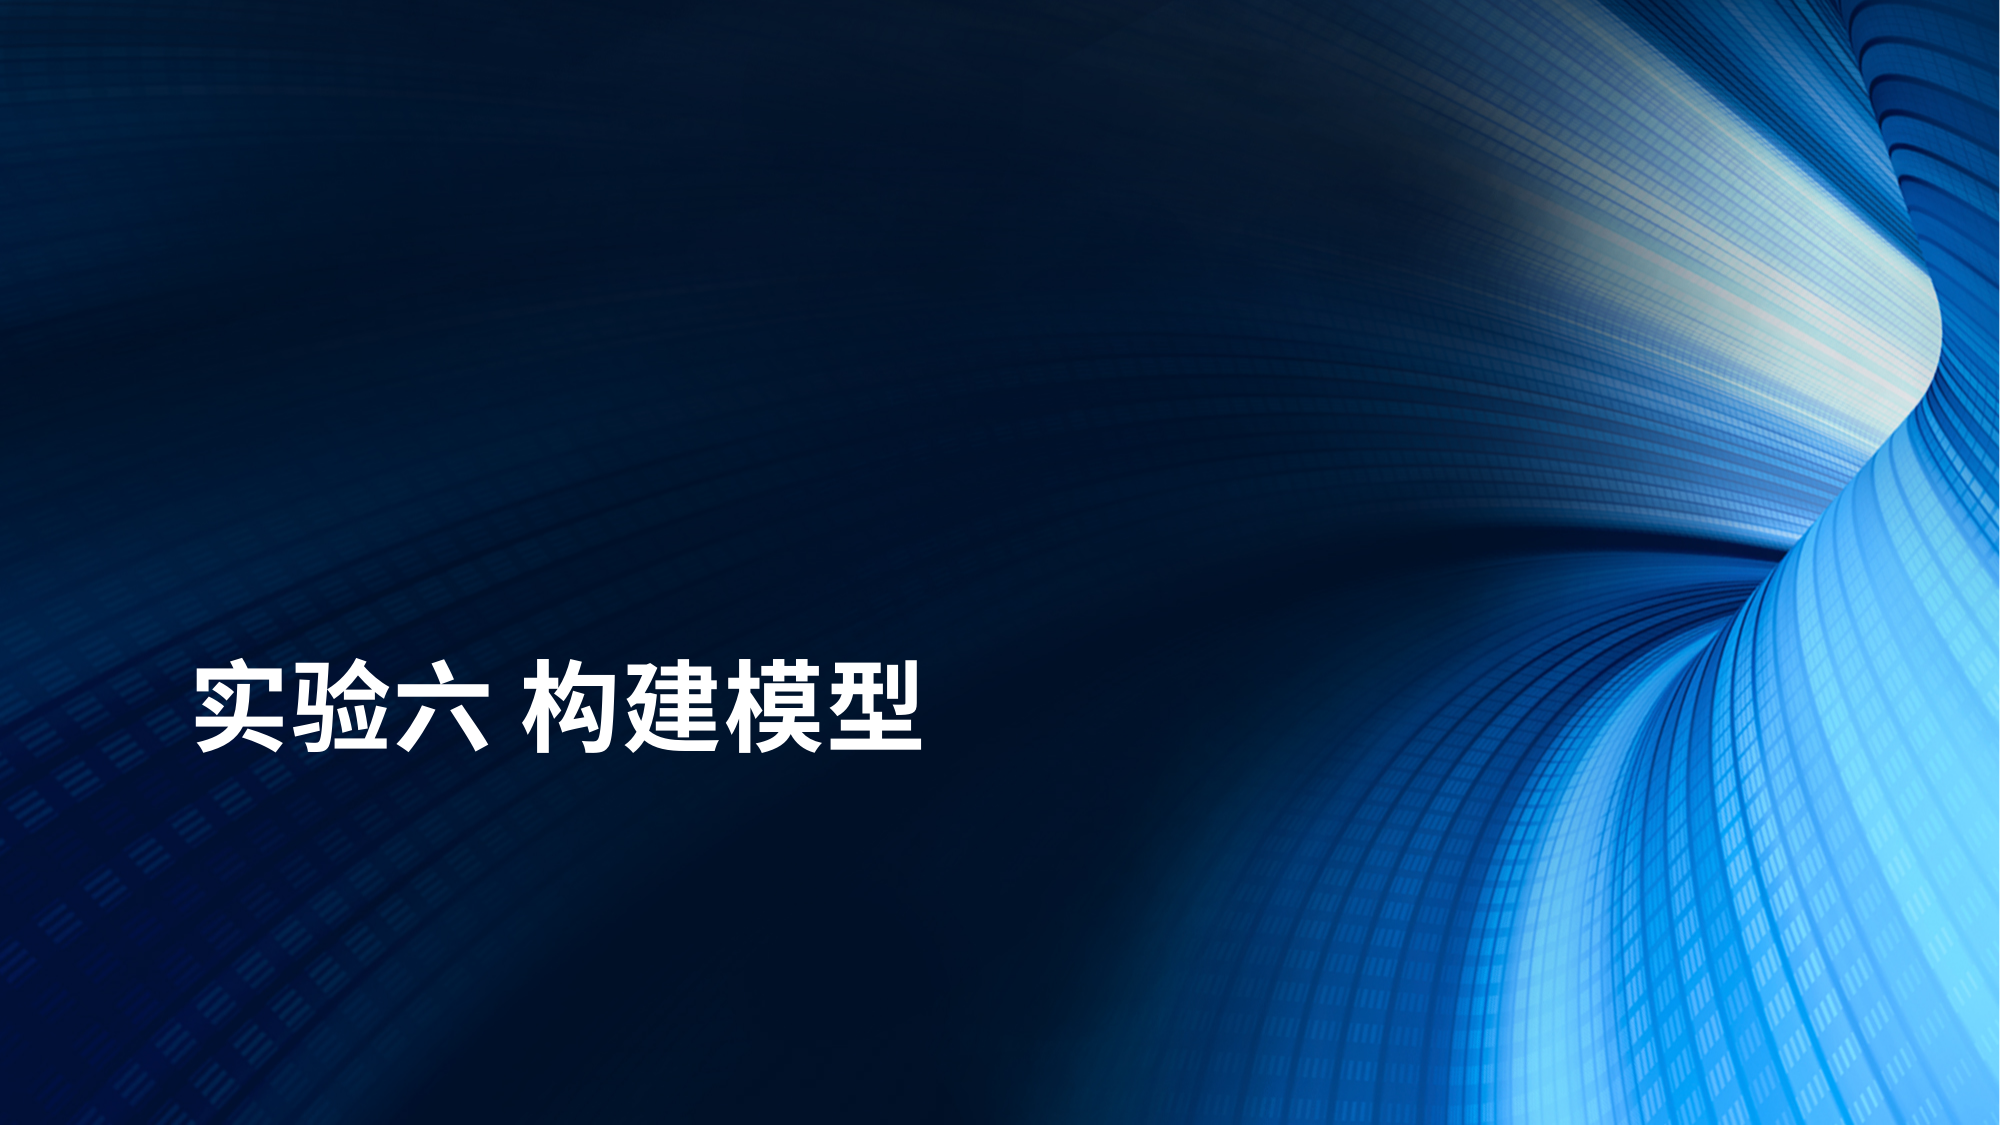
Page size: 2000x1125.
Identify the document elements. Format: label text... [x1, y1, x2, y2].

picture [0, 0, 2000, 1125]
title 实验六 构建模型 [174, 299, 1673, 775]
